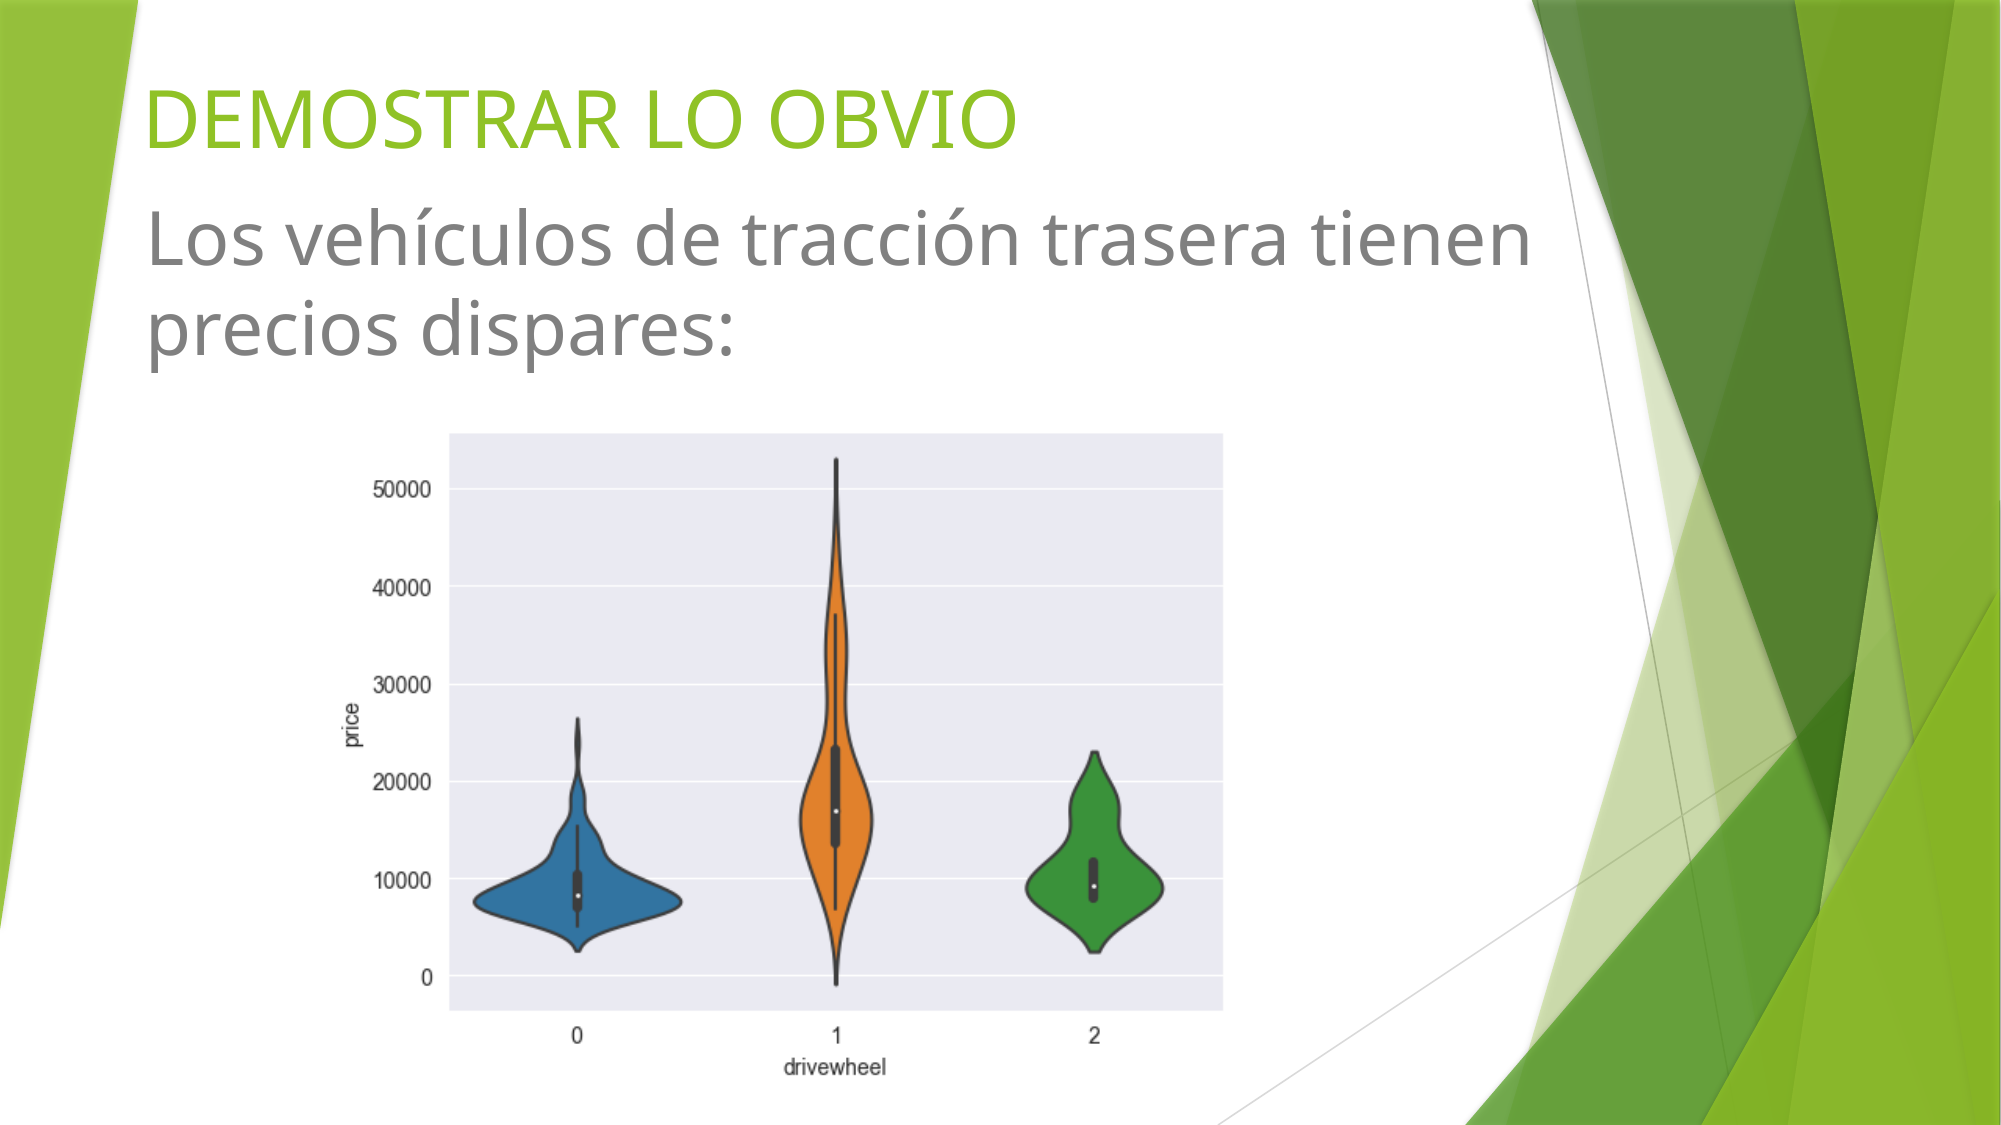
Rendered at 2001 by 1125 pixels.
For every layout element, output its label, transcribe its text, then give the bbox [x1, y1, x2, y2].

picture [325, 417, 1240, 1094]
text_box DEMOSTRAR LO OBVIO [101, 38, 1036, 172]
text_box Los vehículos de tracción trasera tienen precios dispares: [130, 182, 1737, 378]
